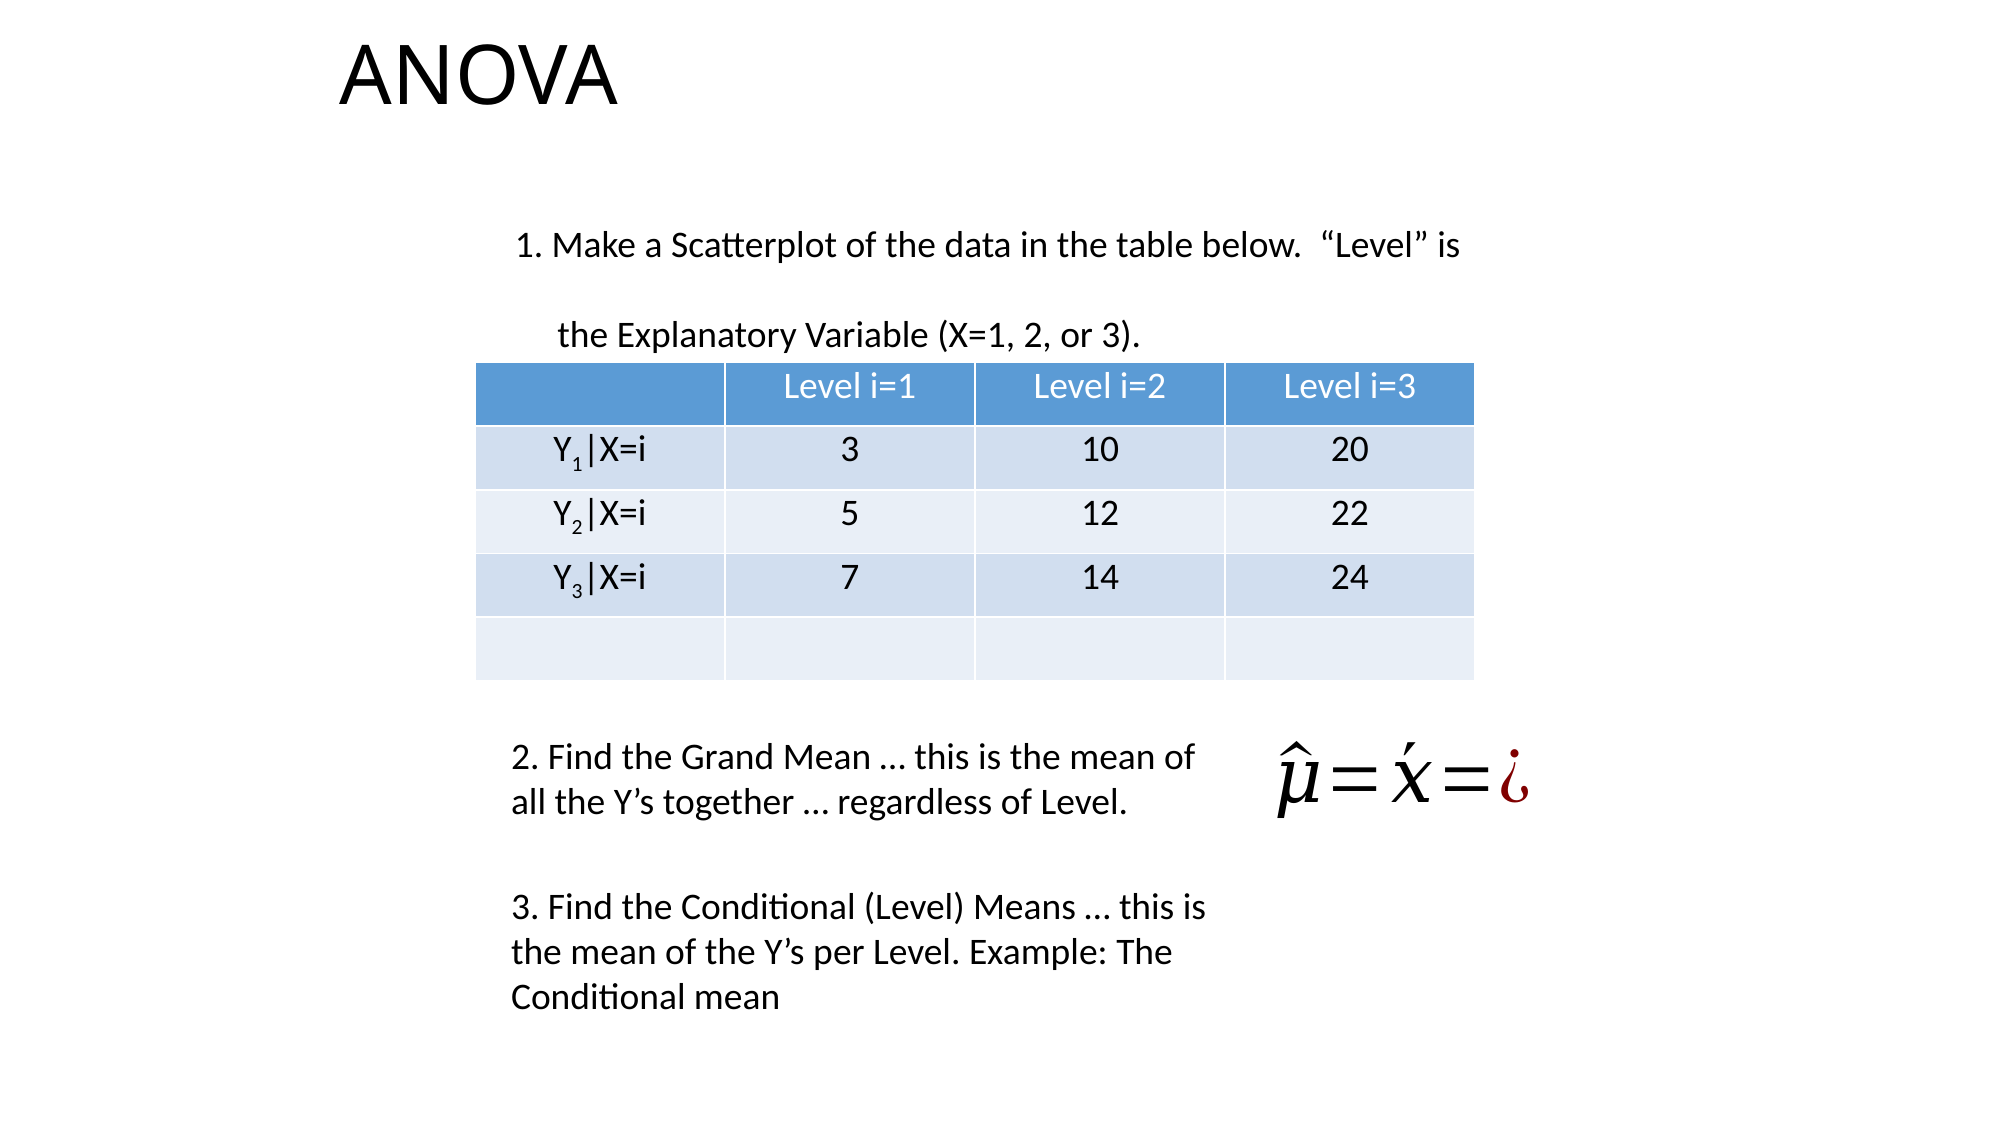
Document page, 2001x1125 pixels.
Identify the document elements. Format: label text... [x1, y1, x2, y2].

title ANOVA [324, 24, 1675, 130]
text_box 2. Find the Grand Mean … this is the mean of all the Y’s together … regardless of Level. [496, 724, 1231, 830]
text_box 1. Make a Scatterplot of the data in the table below. “Level” is the Explanatory Variable (X=1, 2, or 3). [500, 212, 1500, 363]
